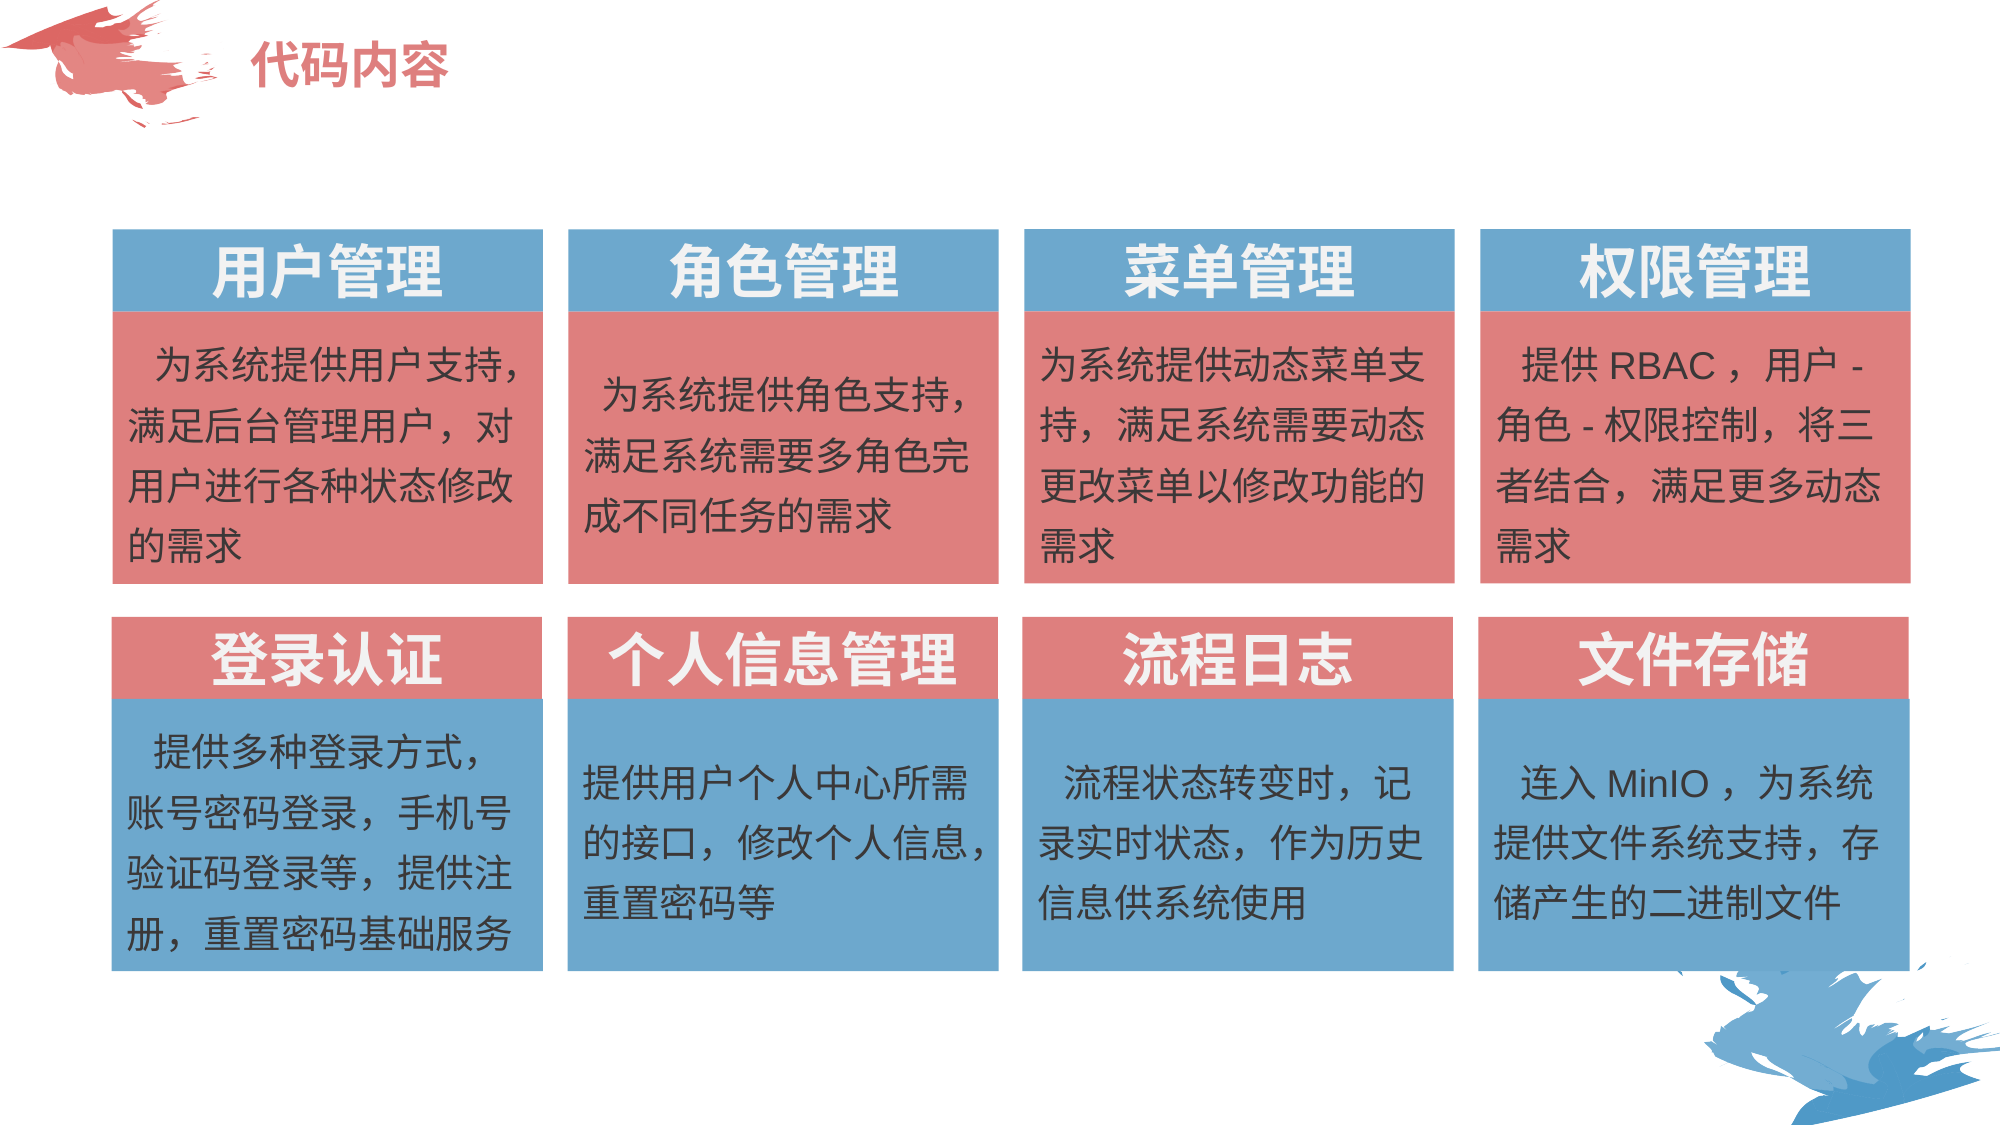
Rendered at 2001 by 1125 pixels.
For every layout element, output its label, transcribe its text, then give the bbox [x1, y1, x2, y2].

text_box 流程状态转变时，记录实时状态，作为历史信息供系统使用 [1021, 698, 1455, 972]
text_box 个人信息管理 [566, 616, 999, 698]
text_box 为系统提供角色支持，满足系统需要多角色完成不同任务的需求 [567, 311, 1000, 585]
text_box 用户管理 [112, 228, 544, 311]
text_box 为系统提供用户支持，满足后台管理用户，对用户进行各种状态修改的需求 [112, 311, 544, 585]
text_box 连入MinIO，为系统提供文件系统支持，存储产生的二进制文件 [1477, 698, 1911, 972]
text_box 登录认证 [111, 616, 543, 698]
picture [0, 0, 224, 128]
text_box 提供多种登录方式，账号密码登录，手机号验证码登录等，提供注册，重置密码基础服务 [111, 698, 544, 972]
text_box 流程日志 [1021, 616, 1454, 698]
text_box 代码内容 [235, 25, 466, 101]
text_box 为系统提供动态菜单支持，满足系统需要动态更改菜单以修改功能的需求 [1023, 310, 1456, 584]
text_box 权限管理 [1479, 228, 1912, 310]
picture [1668, 897, 2000, 1125]
text_box 菜单管理 [1023, 228, 1456, 310]
text_box 文件存储 [1477, 616, 1910, 698]
text_box 角色管理 [567, 228, 1000, 311]
text_box 提供RBAC，用户-角色-权限控制，将三者结合，满足更多动态需求 [1479, 310, 1912, 584]
text_box 提供用户个人中心所需的接口，修改个人信息，重置密码等 [566, 698, 1000, 972]
